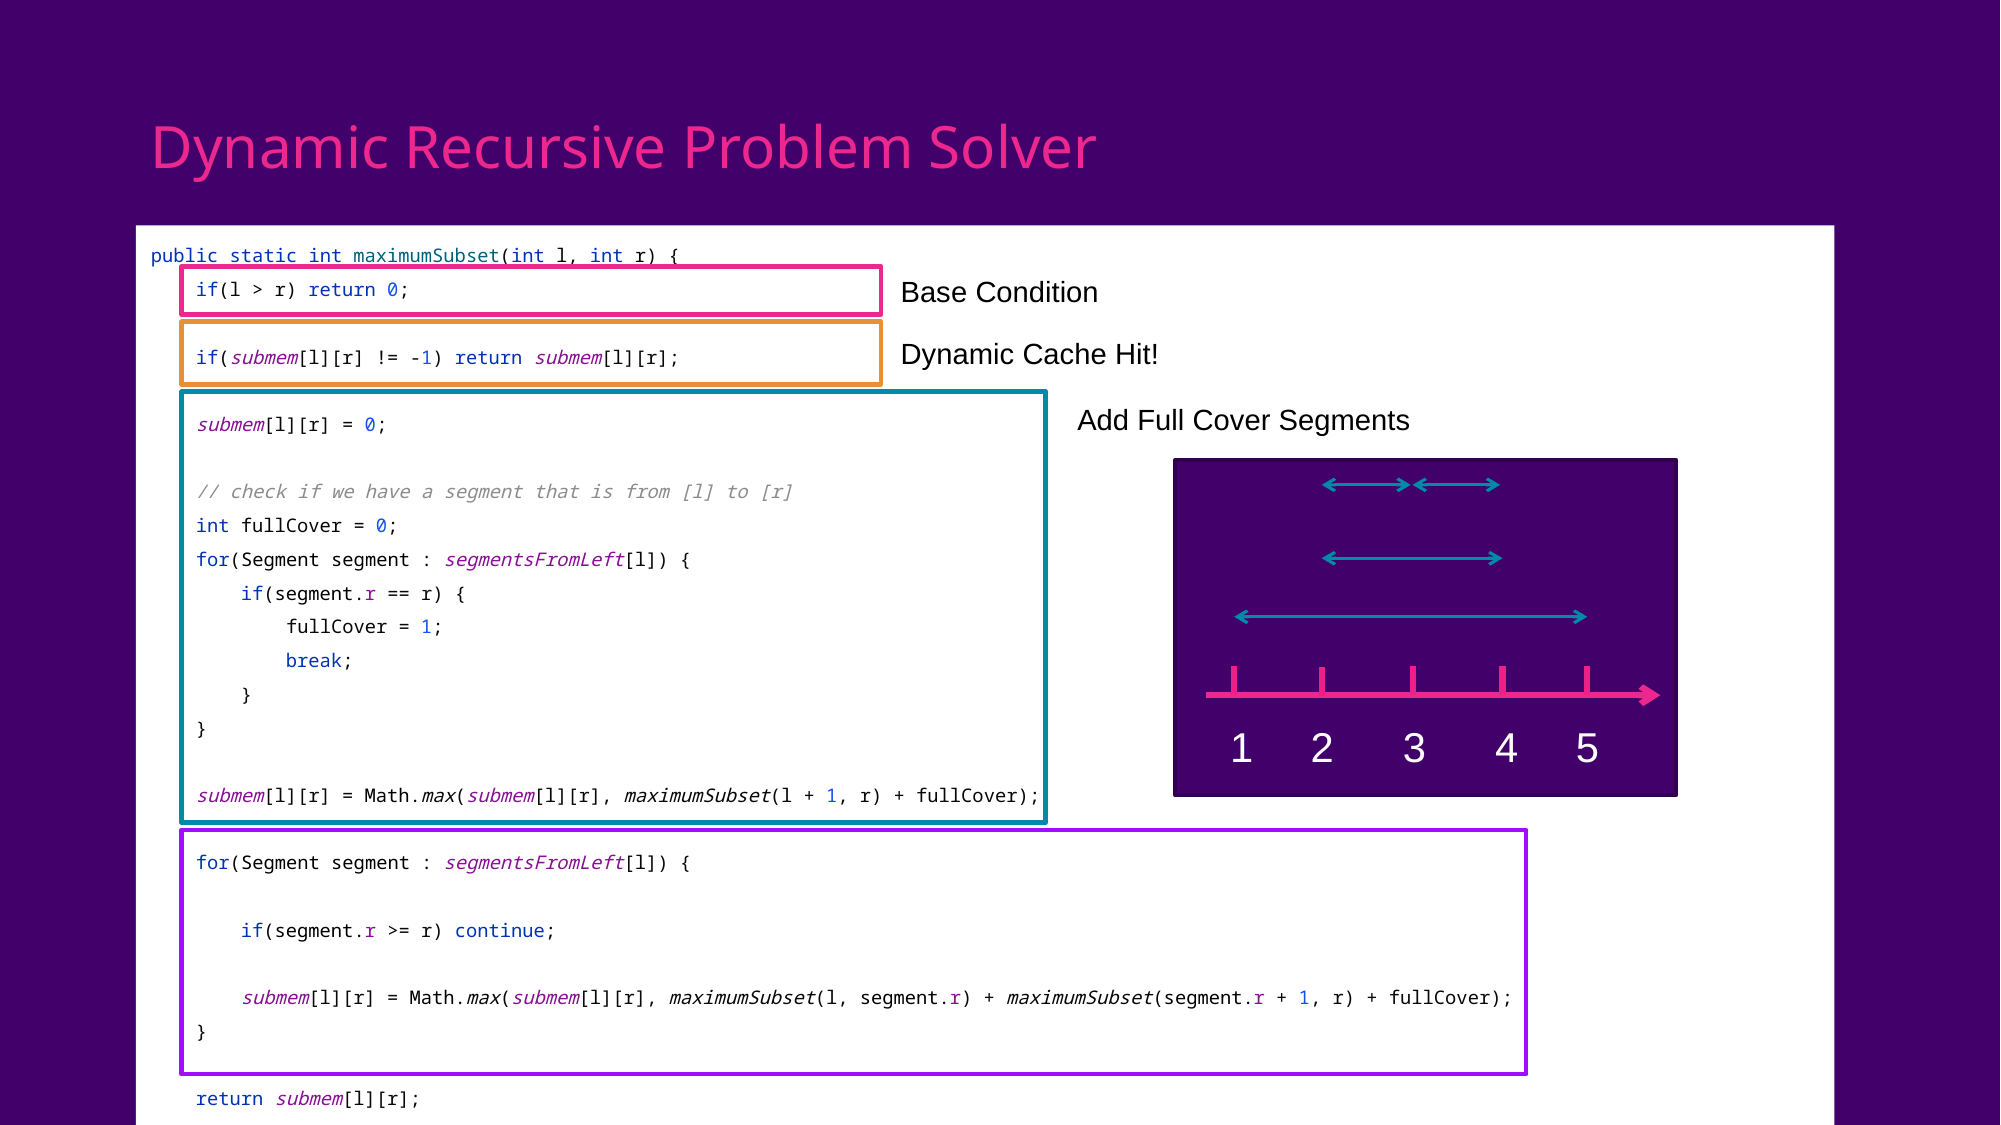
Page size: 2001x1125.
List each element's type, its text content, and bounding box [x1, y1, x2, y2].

title Dynamic Recursive Problem Solver [135, 95, 1835, 221]
text_box Dynamic Cache Hit! [885, 327, 1175, 378]
list public static int maximumSubset(int l, int r) { if(l > r) return 0; if(submem[l][r] != -1) return submem[l][r]; submem[l][r] = 0; // check if we have a segment that is from [l] to [r] int fullCover = 0; for(Segment segment : segmentsFromLeft[l]) { if(segment.r == r) { fullCover = 1; break; } } submem[l][r] = Math.max(submem[l][r], maximumSubset(l + 1, r) + fullCover); for(Segment segment : segmentsFromLeft[l]) { if(segment.r >= r) continue; submem[l][r] = Math.max(submem[l][r], maximumSubset(l, segment.r) + maximumSubset(segment.r + 1, r) + fullCover); } return submem[l][r]; } [135, 225, 1835, 1125]
text_box Base Condition [885, 266, 1115, 317]
text_box [1173, 458, 1678, 797]
text_box Add Full Cover Segments [1062, 393, 1426, 444]
text_box [181, 830, 1527, 1075]
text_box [1206, 484, 1661, 780]
text_box [181, 266, 881, 315]
text_box [181, 391, 1046, 823]
text_box [181, 321, 881, 385]
